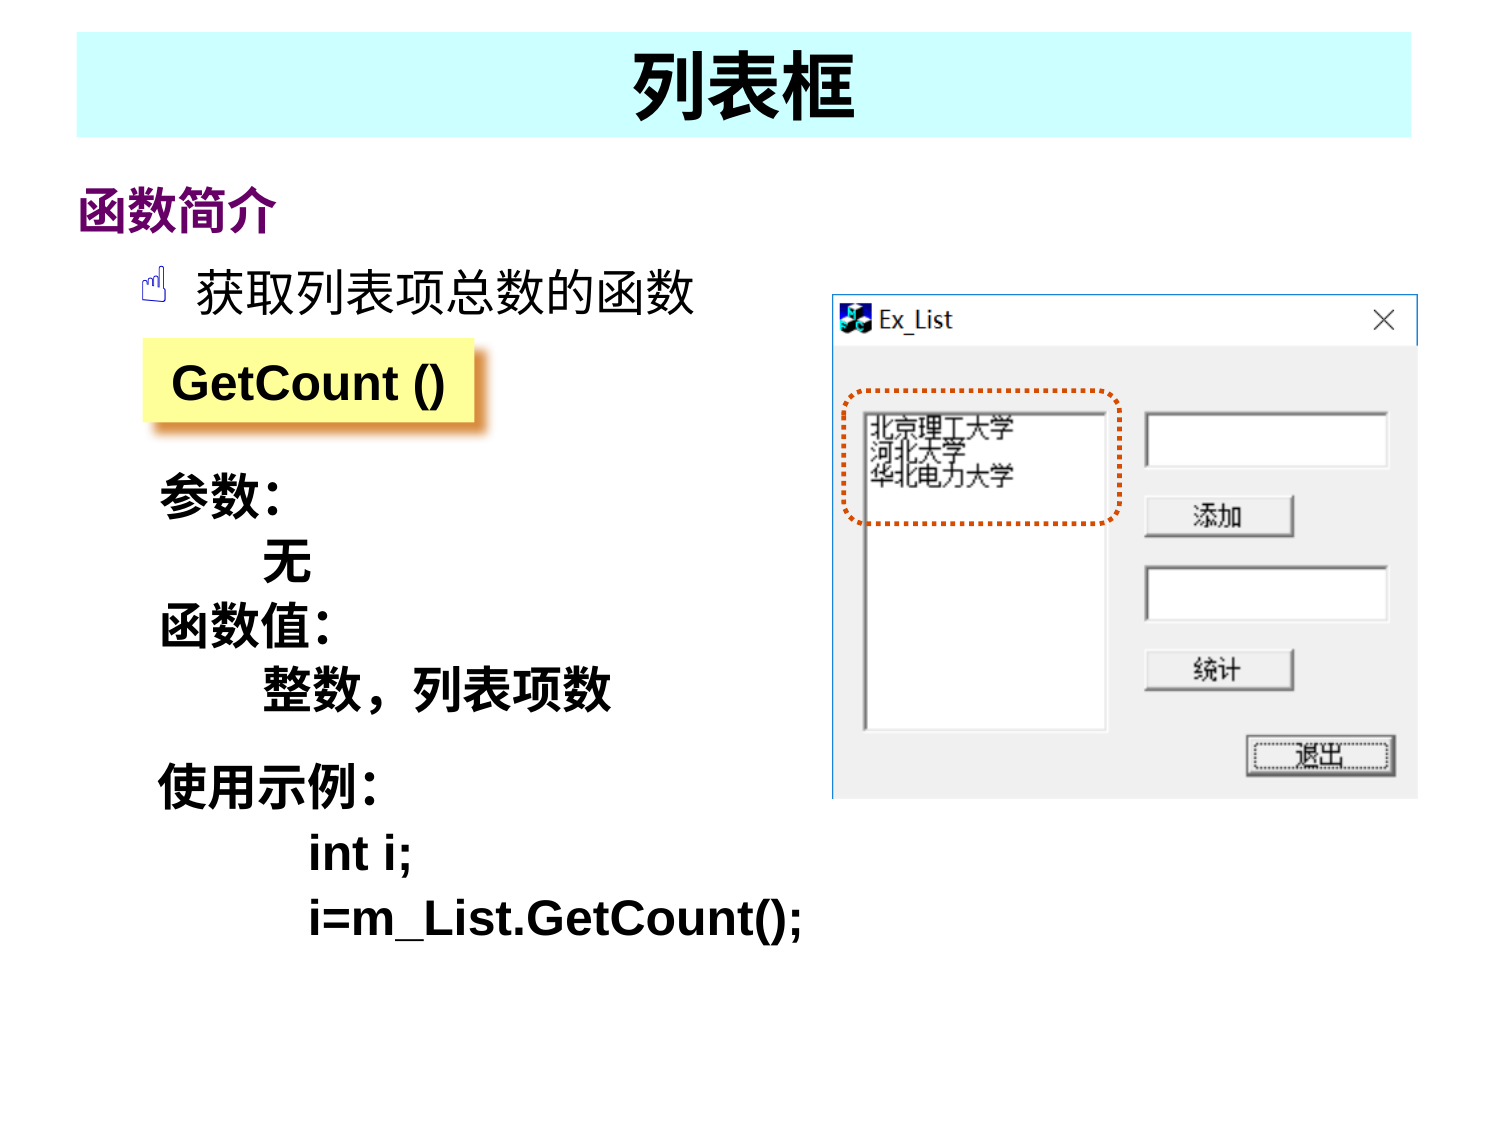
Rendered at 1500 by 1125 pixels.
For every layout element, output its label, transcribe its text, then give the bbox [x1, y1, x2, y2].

text_box 参数： 无 函数值： 整数，列表项数 [101, 452, 753, 727]
text_box 获取列表项总数的函数 [123, 261, 857, 329]
text_box 使用示例： int i; i=m_List.GetCount(); [143, 739, 1065, 953]
text_box GetCount () [142, 338, 475, 423]
picture [832, 294, 1418, 799]
text_box 列表框 [76, 32, 1412, 138]
text_box 函数简介 [63, 171, 642, 247]
